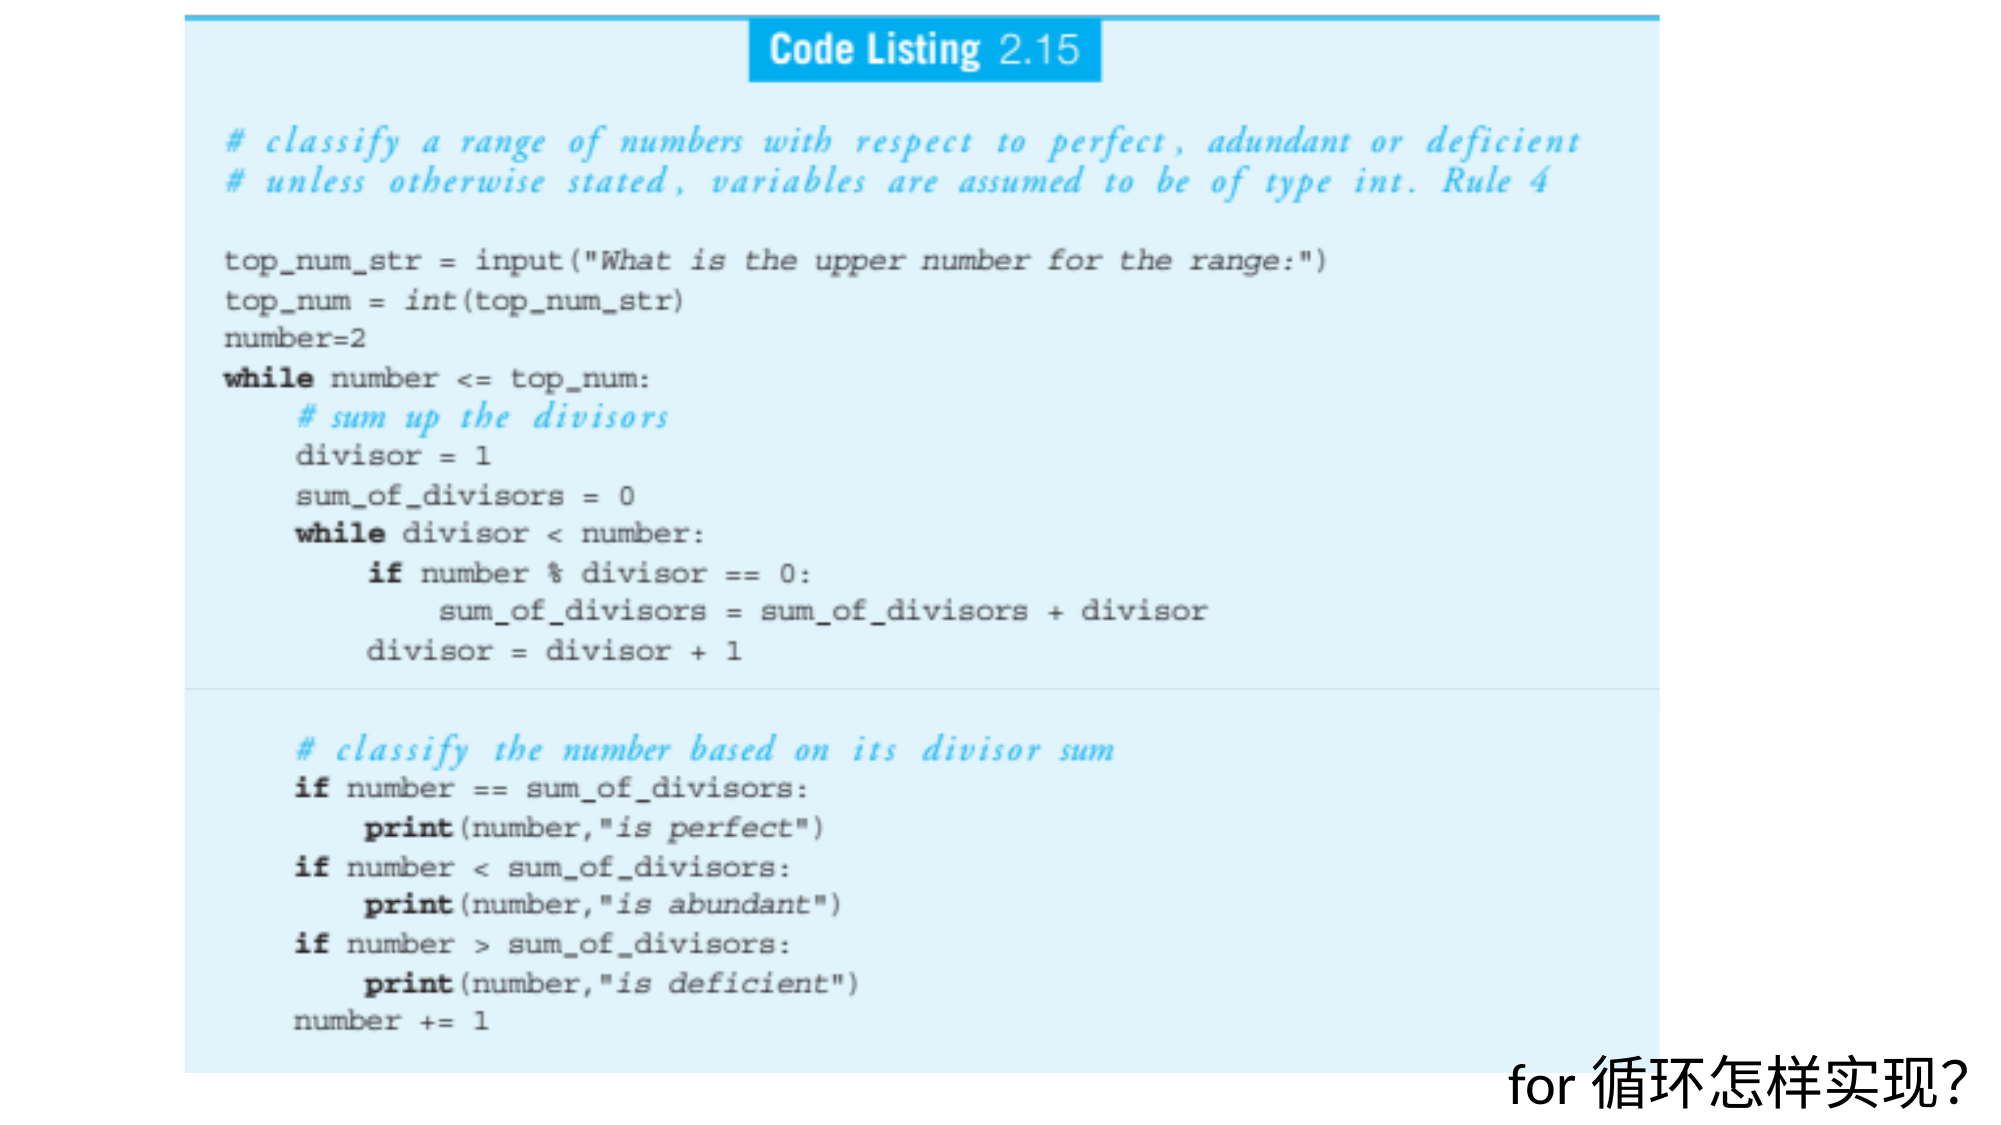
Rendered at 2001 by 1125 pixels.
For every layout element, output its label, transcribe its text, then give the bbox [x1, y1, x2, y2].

text_box for循环怎样实现？ [1494, 1039, 2000, 1124]
picture [184, 687, 1660, 1073]
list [184, 0, 1660, 687]
